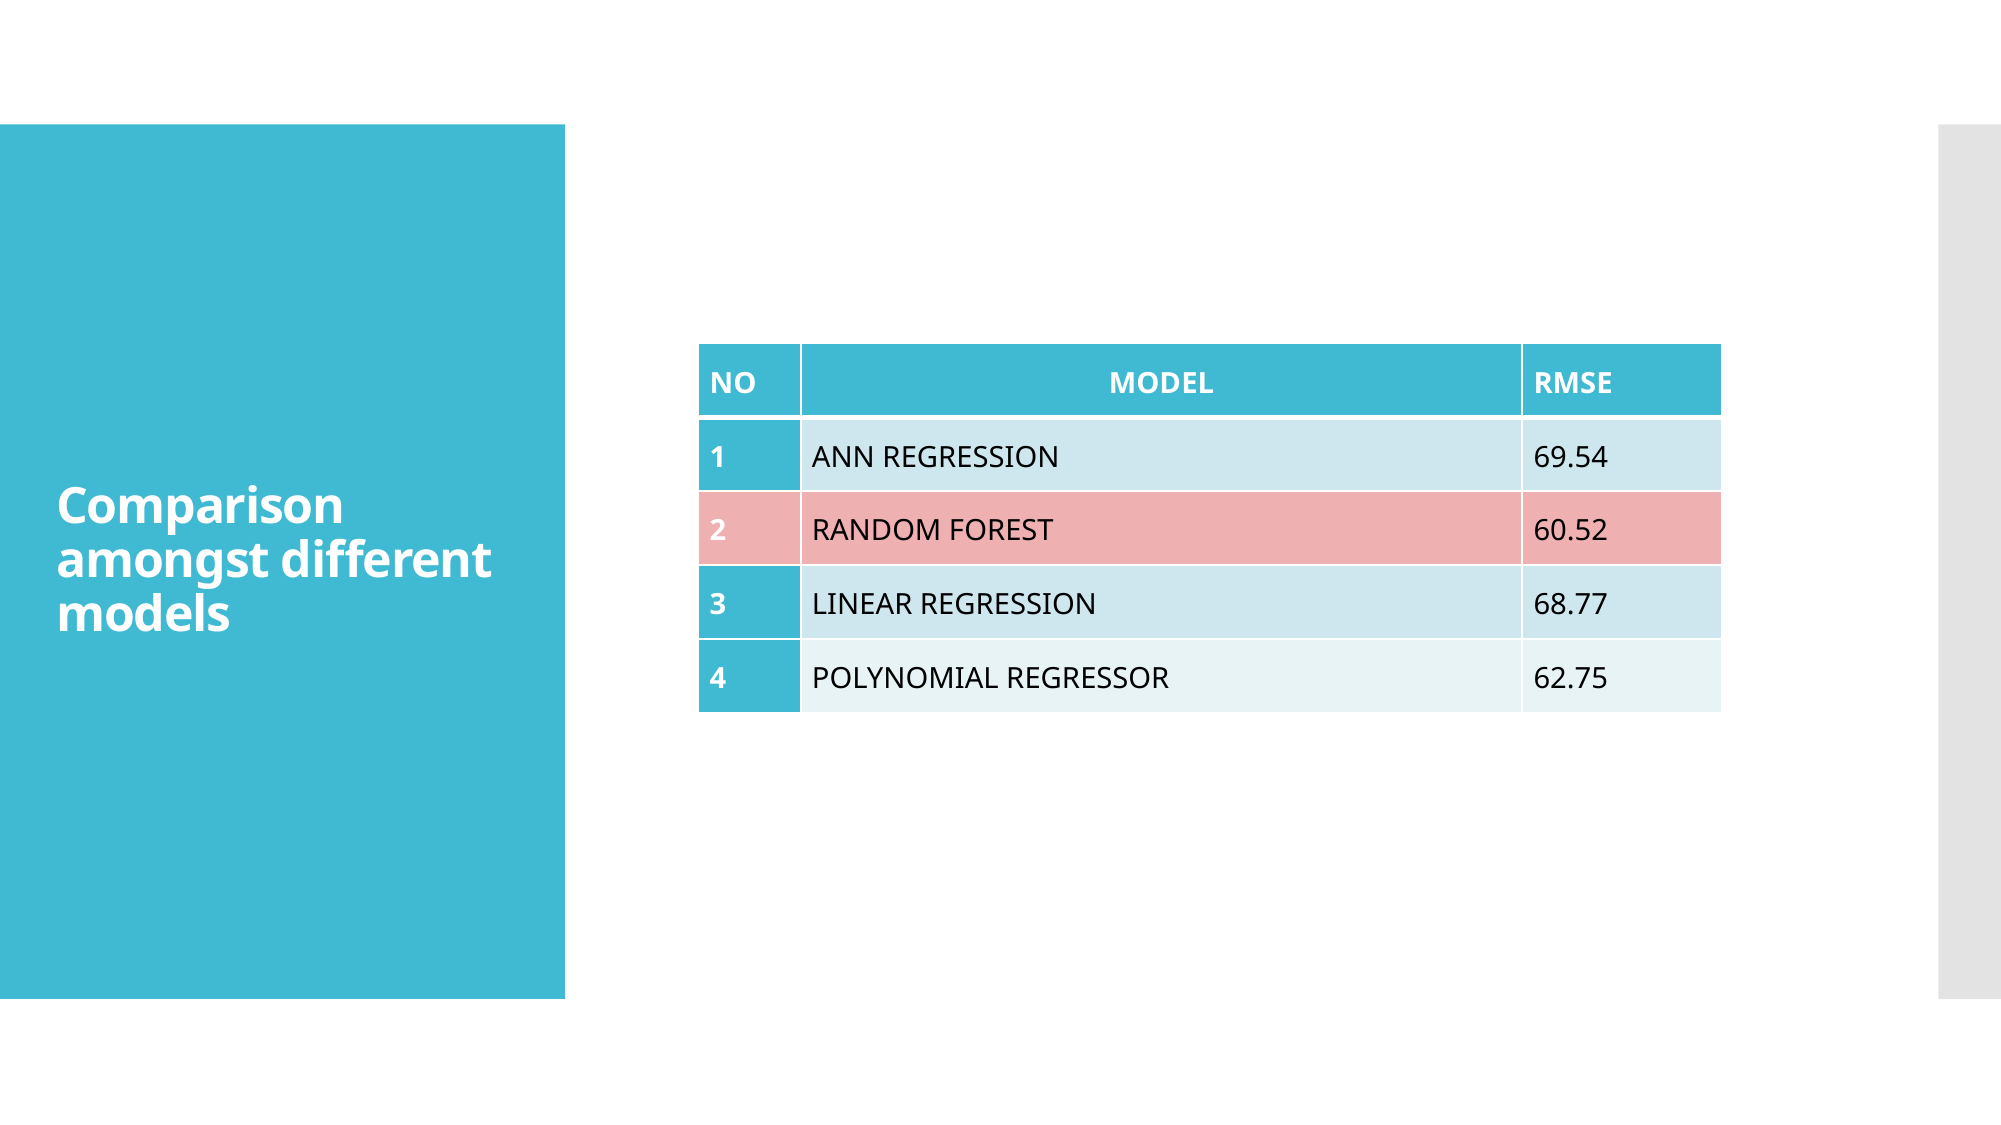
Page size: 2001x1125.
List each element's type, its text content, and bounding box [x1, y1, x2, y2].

table_cell RANDOM FOREST [802, 492, 1521, 564]
table_cell 3 [699, 566, 800, 638]
table_cell 2 [699, 492, 800, 564]
table_cell 60.52 [1523, 492, 1721, 564]
table_cell 69.54 [1523, 420, 1721, 490]
table_cell 68.77 [1523, 566, 1721, 638]
table_cell 4 [699, 640, 800, 712]
table_cell 1 [699, 420, 800, 490]
table_header NO [699, 344, 800, 415]
title Comparison amongst different models [41, 184, 525, 940]
table_header RMSE [1523, 344, 1721, 415]
table_cell 62.75 [1523, 640, 1721, 712]
table_cell LINEAR REGRESSION [802, 566, 1521, 638]
table_cell POLYNOMIAL REGRESSOR [802, 640, 1521, 712]
table_header MODEL [802, 344, 1521, 415]
table_cell ANN REGRESSION [802, 420, 1521, 490]
